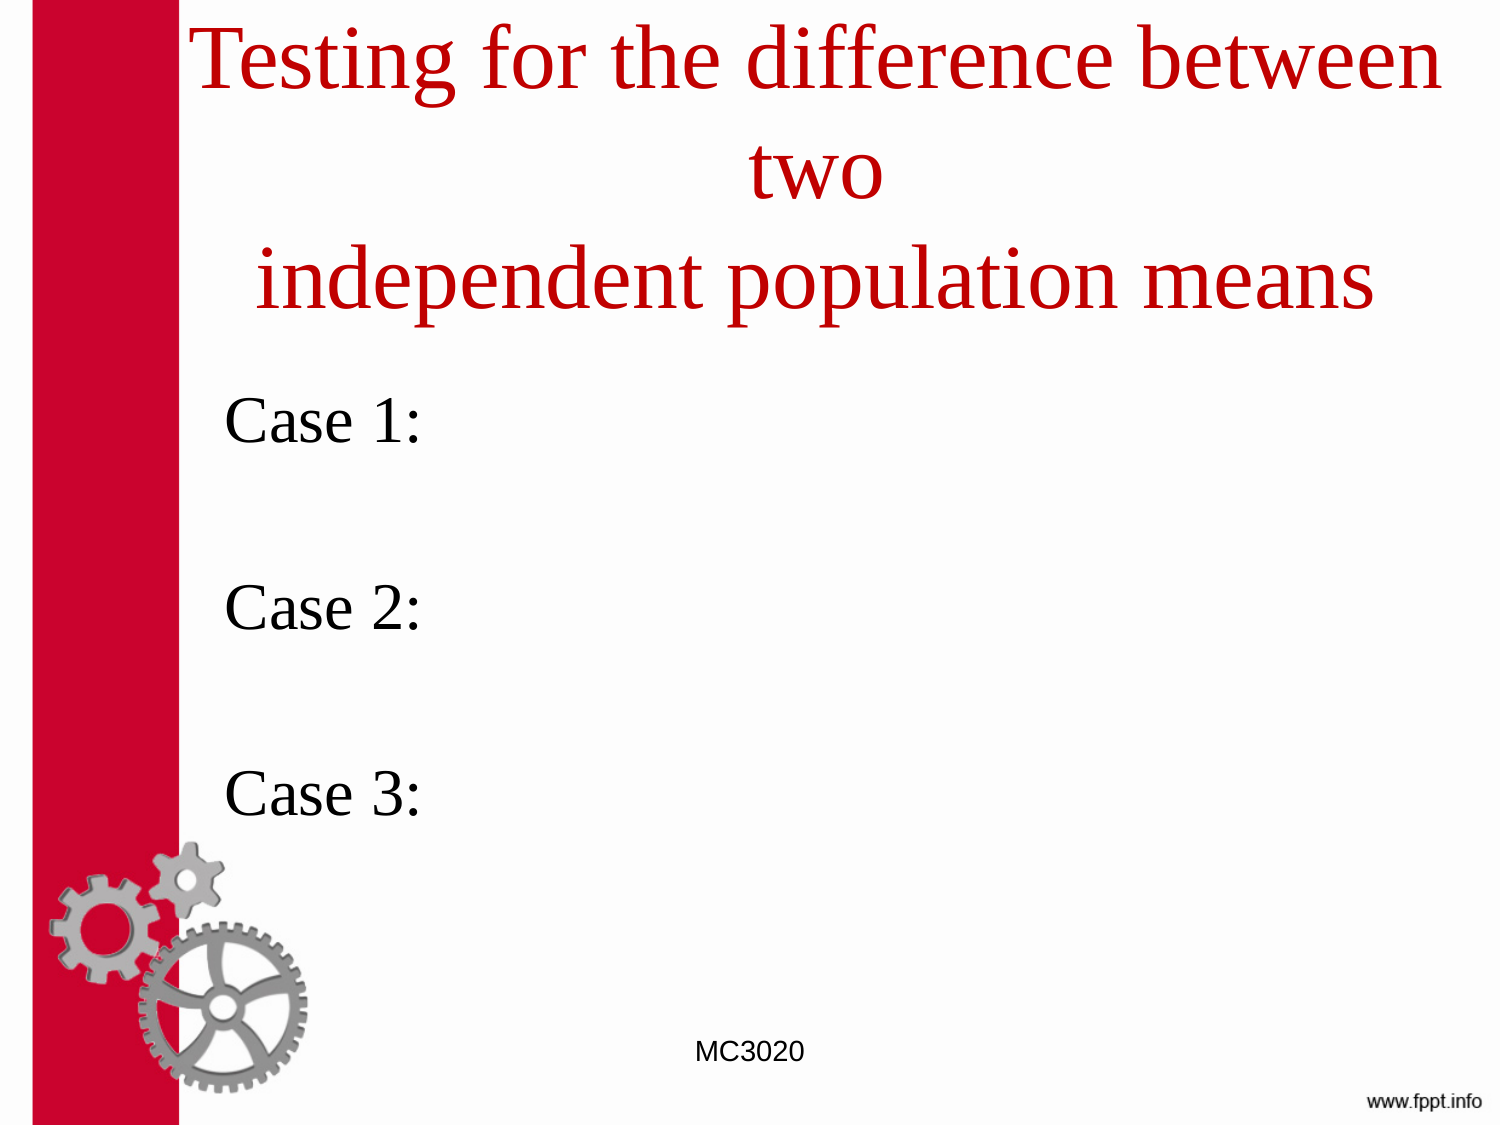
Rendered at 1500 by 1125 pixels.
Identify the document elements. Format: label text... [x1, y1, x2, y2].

title Testing for the difference between two independent population means [104, 67, 1500, 256]
footer MC3020 [512, 1024, 988, 1103]
slide_number [75, 1024, 425, 1103]
picture [0, 0, 1500, 1125]
slide_number [1074, 1024, 1425, 1103]
